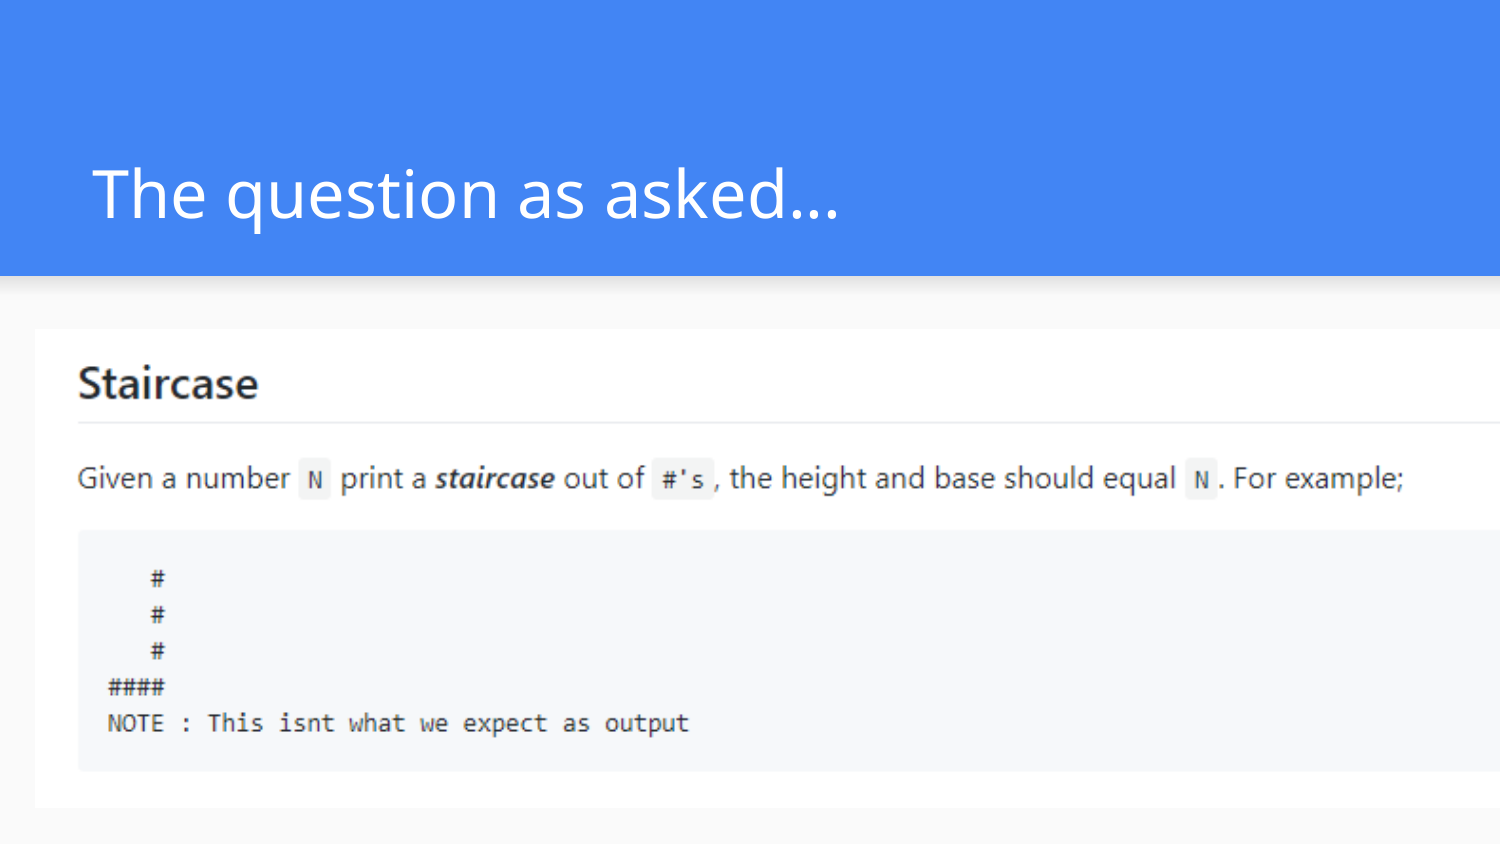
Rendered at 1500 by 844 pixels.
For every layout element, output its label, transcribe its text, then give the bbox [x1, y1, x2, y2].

picture [35, 328, 1500, 808]
title The question as asked... [77, 121, 1427, 248]
